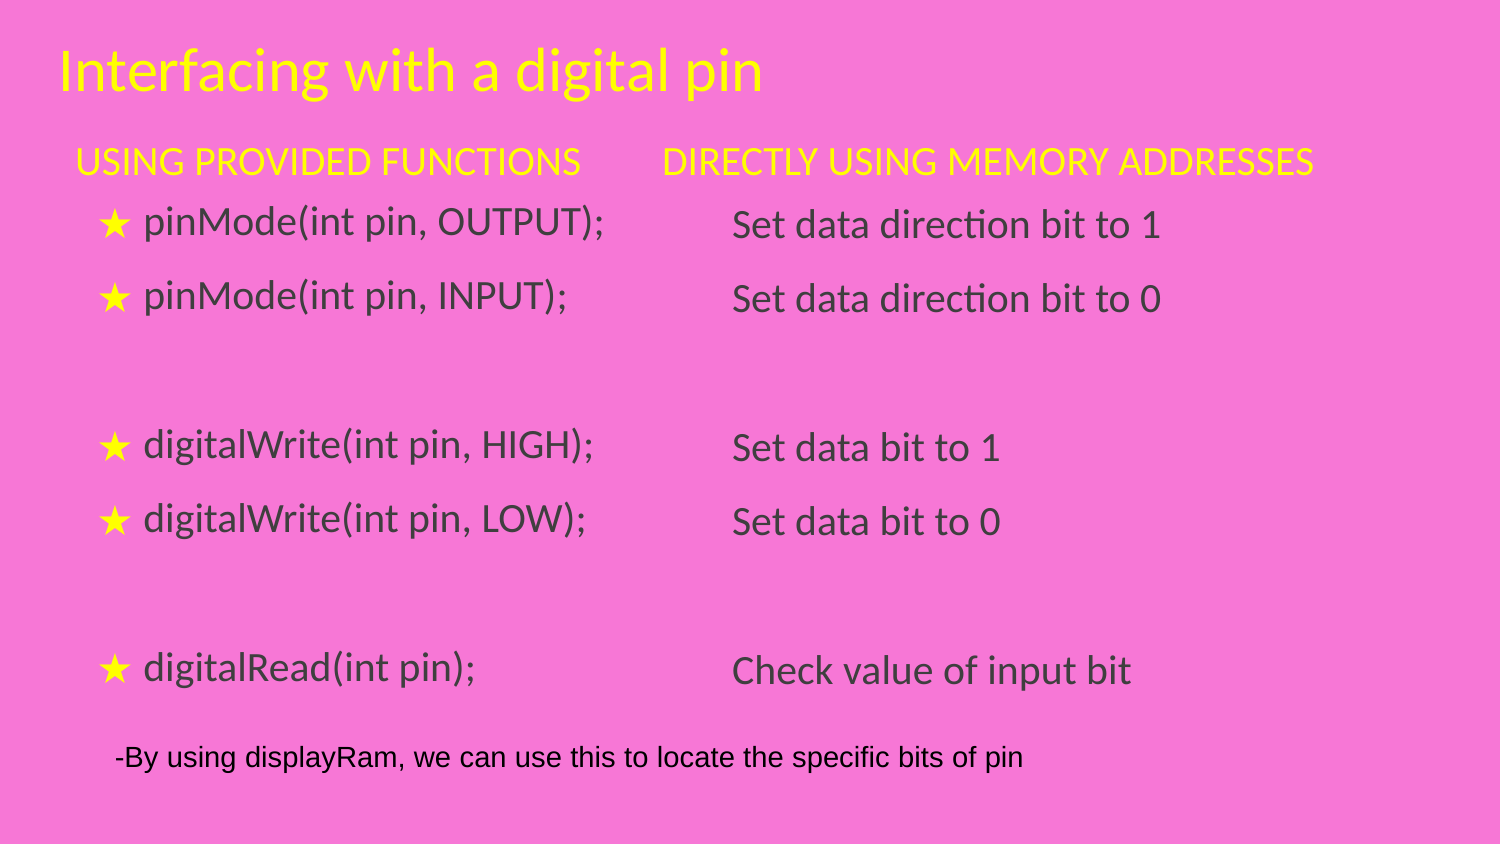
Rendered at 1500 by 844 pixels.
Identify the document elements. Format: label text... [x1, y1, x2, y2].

text_box DIRECTLY USING MEMORY ADDRESSES [647, 101, 1458, 223]
text_box -By using displayRam, we can use this to locate the specific bits of pin [99, 723, 1348, 789]
text_box USING PROVIDED FUNCTIONS [60, 101, 647, 223]
text_box Set data direction bit to 1 Set data direction bit to 0 Set data bit to 1 Set data bit to 0 Check value of input bit [722, 195, 1500, 750]
text_box pinMode(int pin, OUTPUT); pinMode(int pin, INPUT); digitalWrite(int pin, HIGH); digitalWrite(int pin, LOW); digitalRead(int pin); [96, 192, 722, 747]
title Interfacing with a digital pin [43, 25, 1442, 119]
